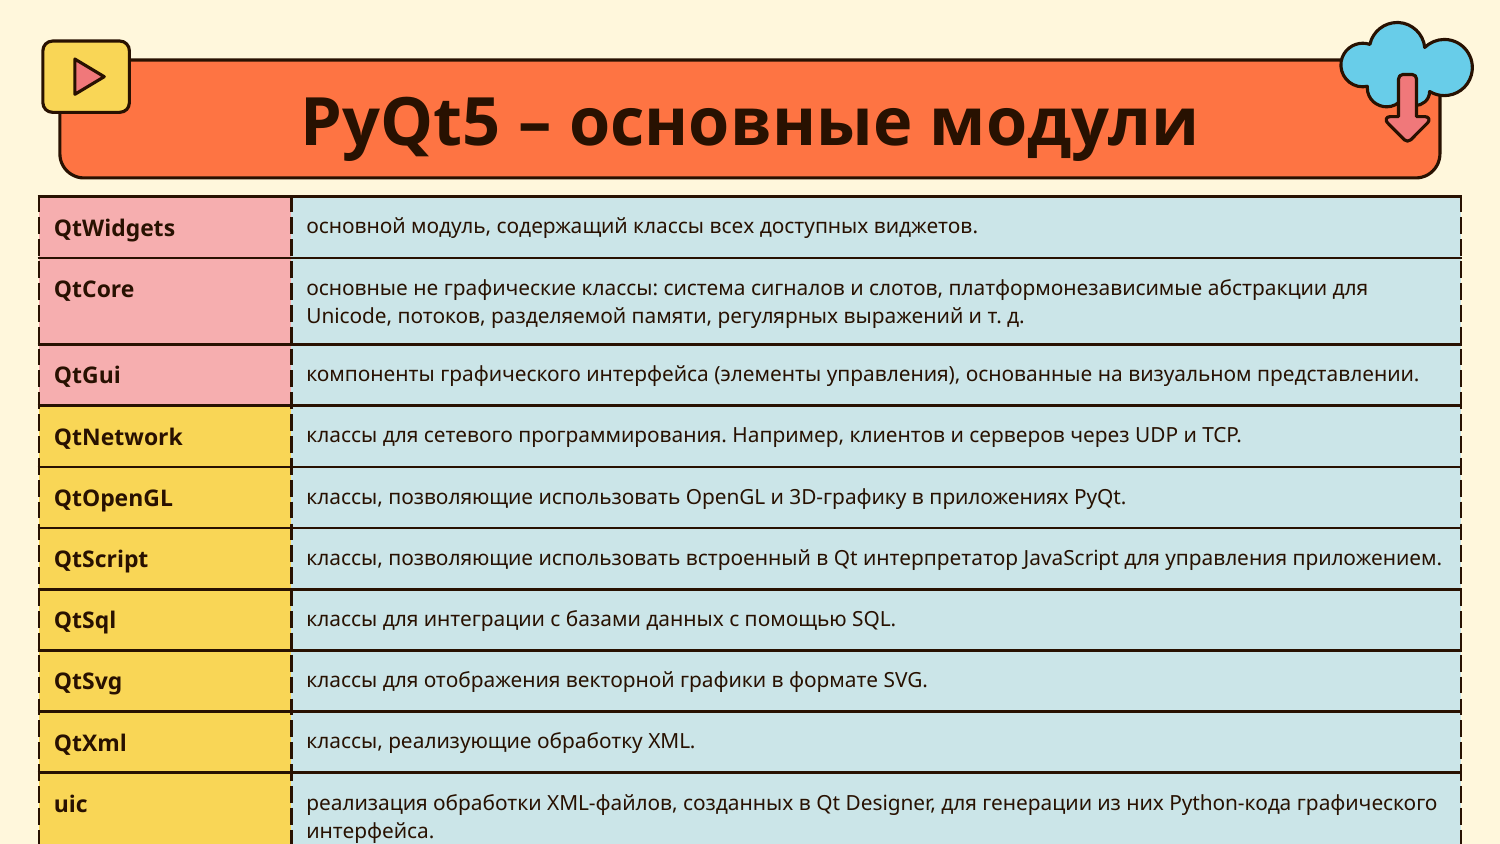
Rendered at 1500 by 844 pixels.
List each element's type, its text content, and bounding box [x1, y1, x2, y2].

table_cell QtGui [39, 346, 291, 404]
table_cell классы для сетевого программирования. Например, клиентов и серверов через UDP и TCP. [291, 407, 1461, 466]
table_cell QtCore [39, 259, 291, 343]
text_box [42, 40, 130, 113]
table_cell классы для интеграции с базами данных с помощью SQL. [291, 591, 1461, 649]
table_header основной модуль, содержащий классы всех доступных виджетов. [291, 198, 1461, 257]
text_box [59, 121, 1440, 178]
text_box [1338, 22, 1477, 142]
table_cell QtOpenGL [39, 468, 291, 527]
table_cell uic [39, 774, 291, 844]
table_cell QtSql [39, 591, 291, 649]
table_cell классы, реализующие обработку XML. [291, 713, 1461, 771]
table_cell QtSvg [39, 652, 291, 710]
table_cell QtNetwork [39, 407, 291, 466]
table_cell компоненты графического интерфейса (элементы управления), основанные на визуальном представлении. [291, 346, 1461, 404]
table_cell QtScript [39, 529, 291, 588]
table_cell классы, позволяющие использовать OpenGL и 3D-графику в приложениях PyQt. [291, 468, 1461, 527]
table_cell реализация обработки XML-файлов, созданных в Qt Designer, для генерации из них Python-кода графического интерфейса. [291, 774, 1461, 844]
title PyQt5 – основные модули [118, 63, 1382, 161]
table_header QtWidgets [39, 198, 291, 257]
table_cell QtXml [39, 713, 291, 771]
table_cell классы для отображения векторной графики в формате SVG. [291, 652, 1461, 710]
table_cell основные не графические классы: система сигналов и слотов, платформонезависимые абстракции для Unicode, потоков, разделяемой памяти, регулярных выражений и т. д. [291, 259, 1461, 343]
text_box [135, 59, 1333, 63]
table_cell классы, позволяющие использовать встроенный в Qt интерпретатор JavaScript для управления приложением. [291, 529, 1461, 588]
